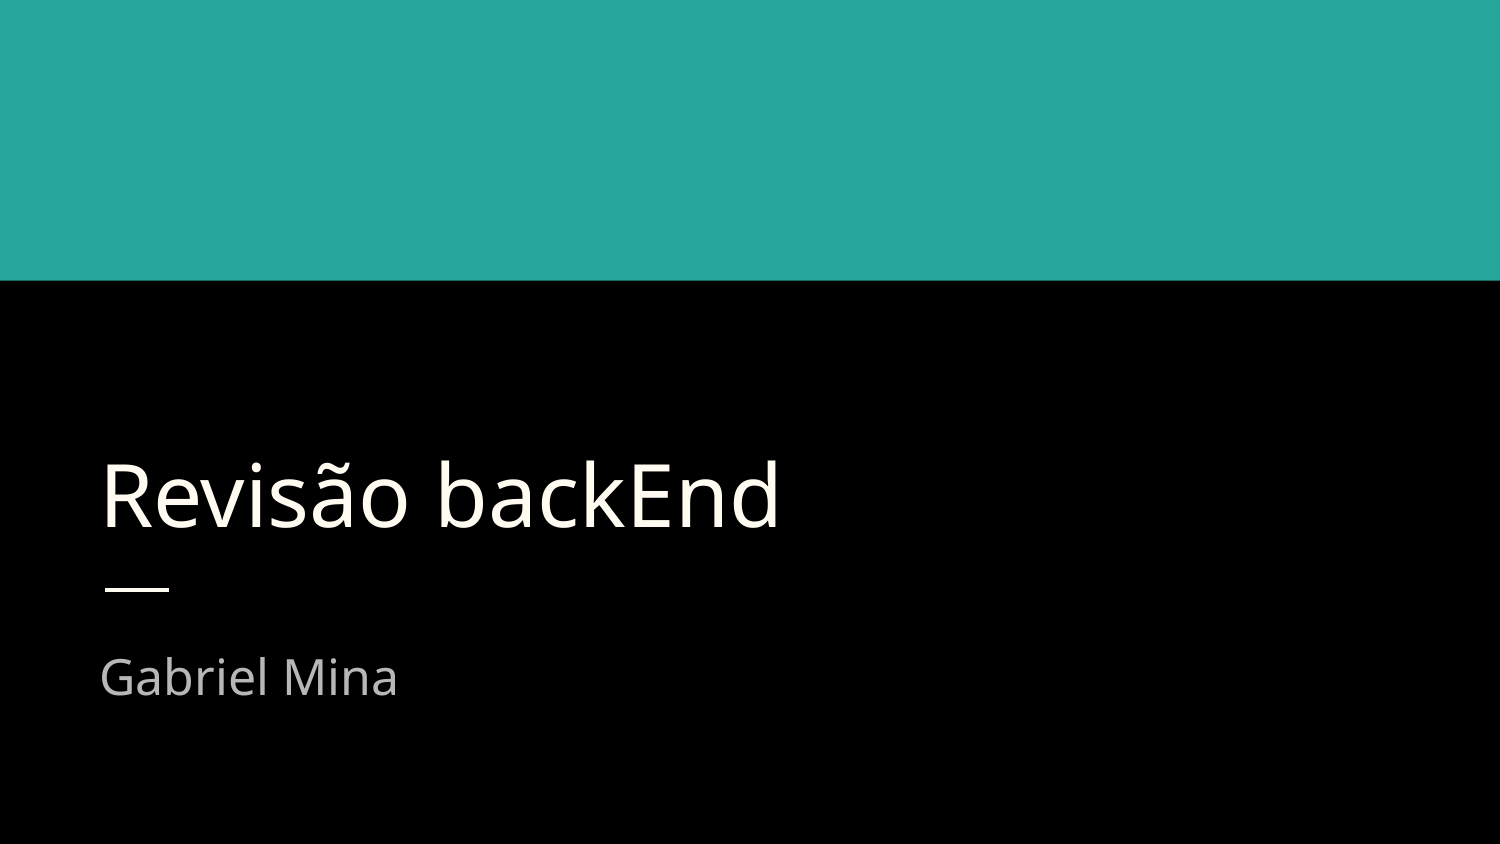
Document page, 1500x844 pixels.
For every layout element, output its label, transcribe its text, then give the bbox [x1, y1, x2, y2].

title Revisão backEnd [84, 310, 1416, 561]
subtitle Gabriel Mina [84, 630, 1416, 760]
